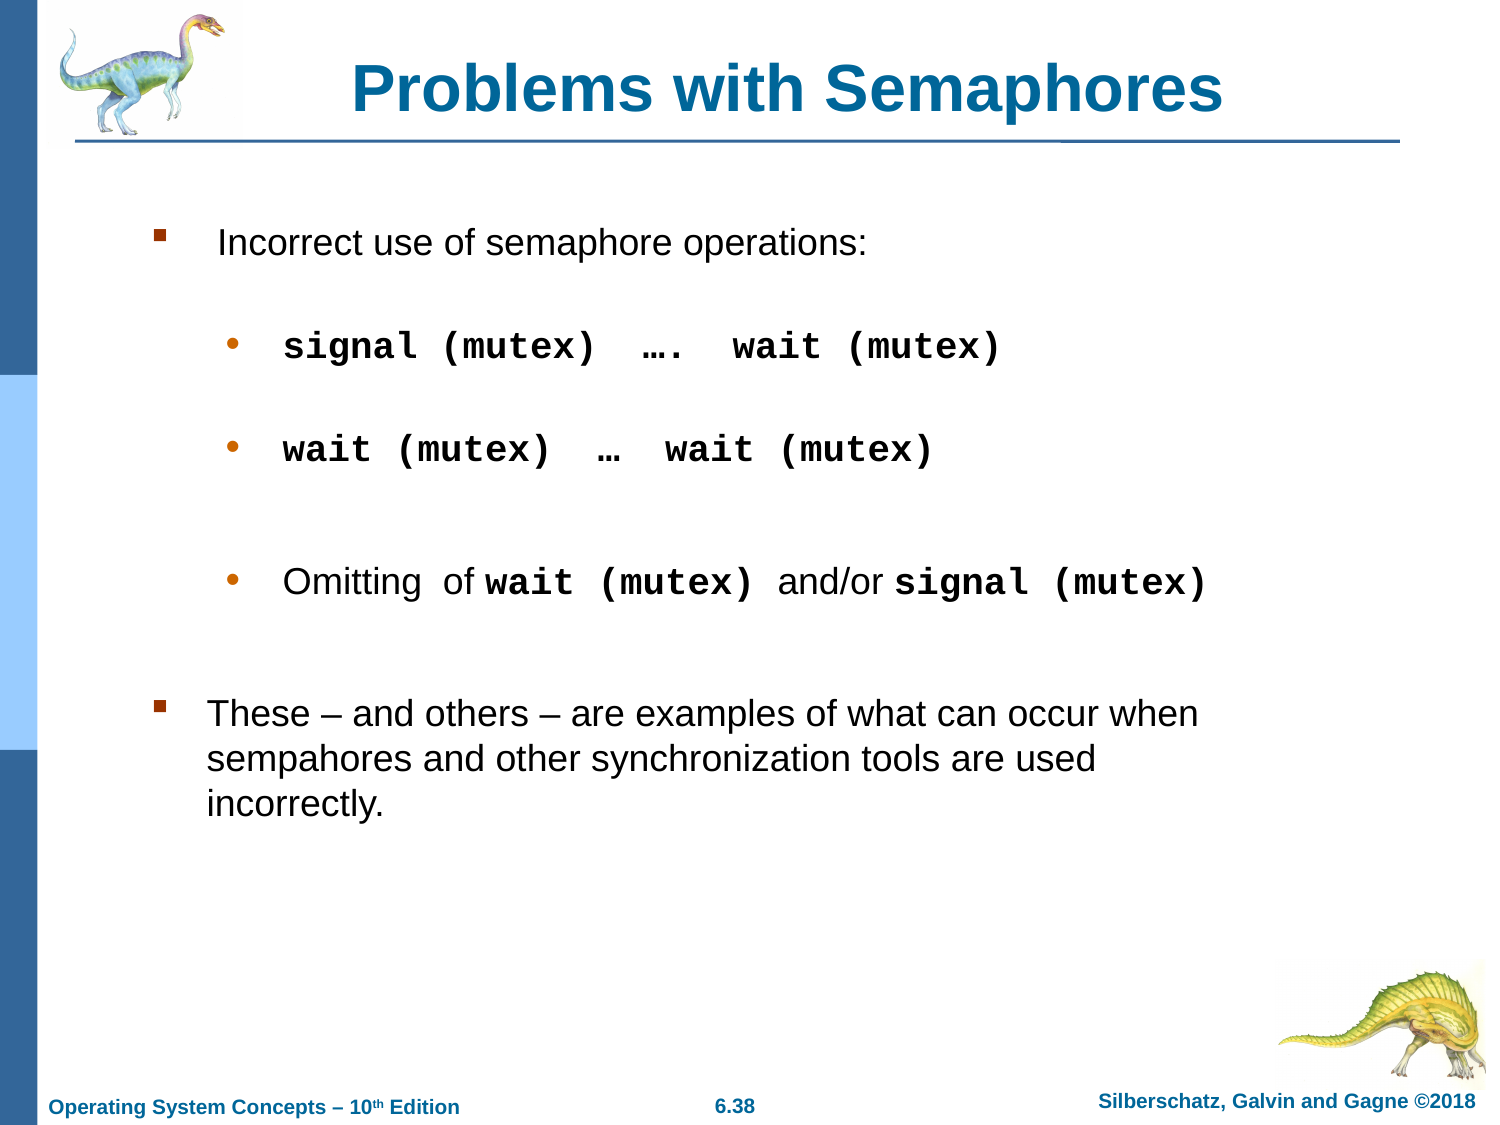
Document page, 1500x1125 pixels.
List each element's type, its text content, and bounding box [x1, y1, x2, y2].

picture [1275, 959, 1486, 1090]
picture [46, 0, 243, 149]
list Incorrect use of semaphore operations: signal (mutex) …. wait (mutex) wait (mutex) … wait (mutex) Omitting of wait (mutex) and/or signal (mutex) These – and others – are examples of what can occur when sempahores and other synchronization tools are used incorrectly. [135, 210, 1278, 1008]
title Problems with Semaphores [151, 37, 1425, 132]
